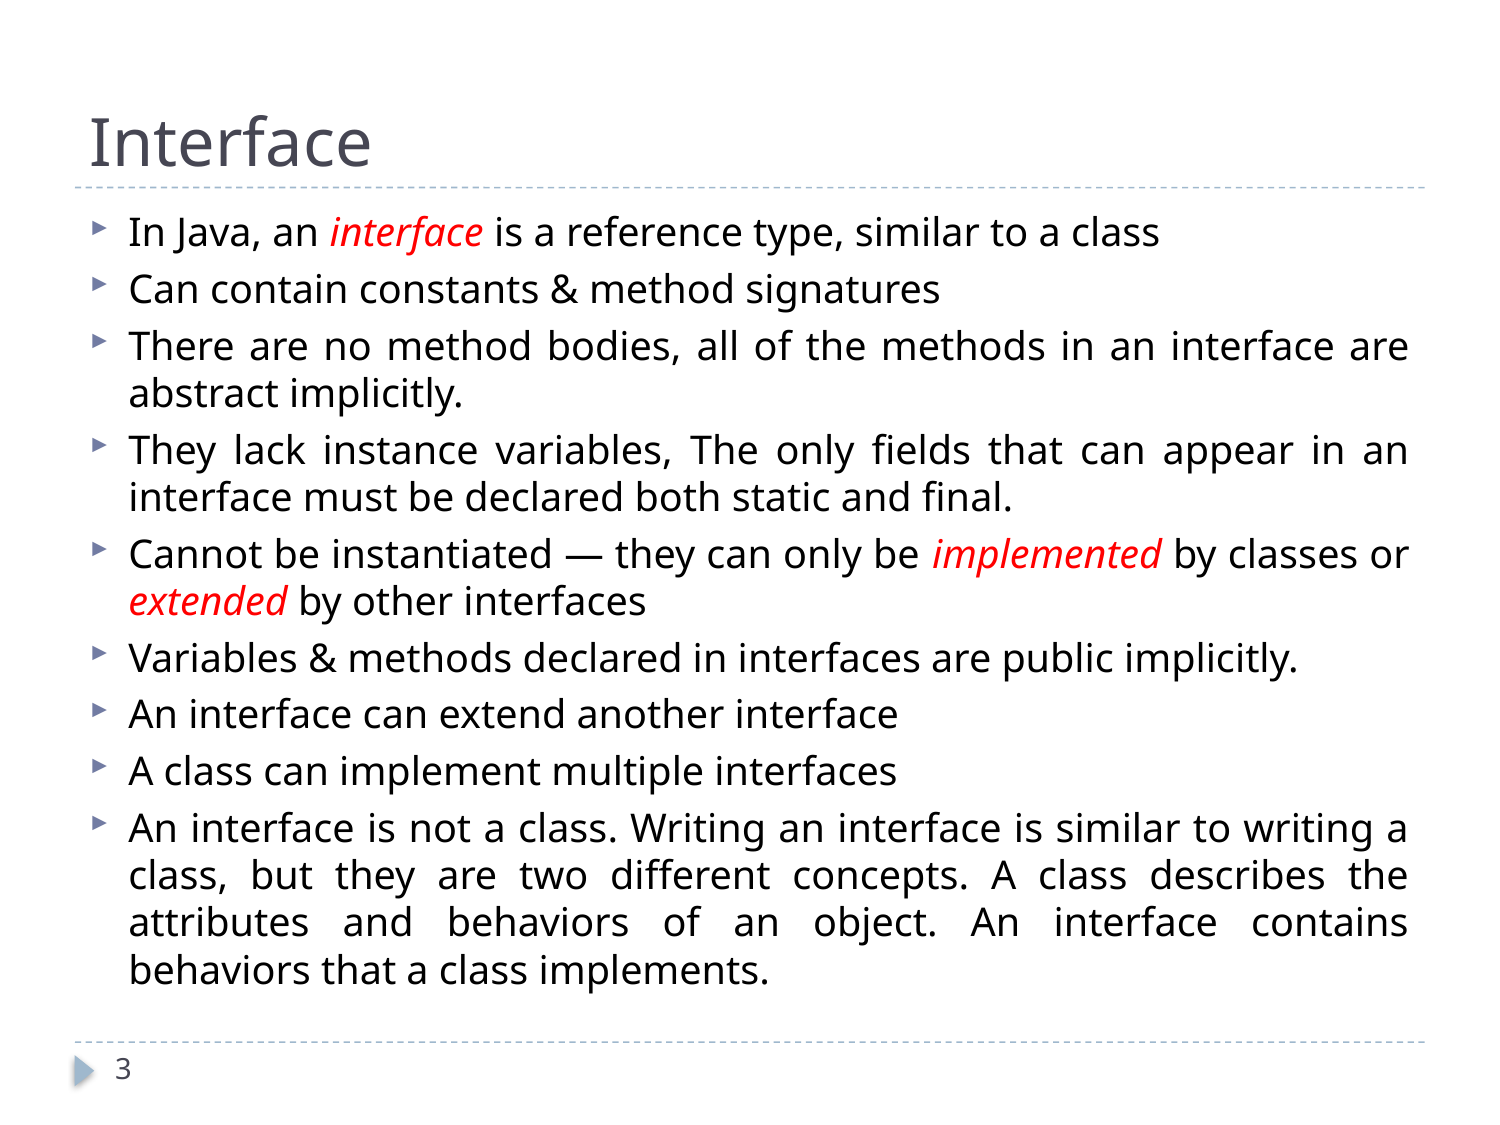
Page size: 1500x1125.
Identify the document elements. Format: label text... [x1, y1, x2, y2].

slide_number 3 [100, 1042, 426, 1103]
list In Java, an interface is a reference type, similar to a class Can contain constants & method signatures There are no method bodies, all of the methods in an interface are abstract implicitly. They lack instance variables, The only fields that can appear in an interface must be declared both static and final. Cannot be instantiated — they can only be implemented by classes or extended by other interfaces Variables & methods declared in interfaces are public implicitly. An interface can extend another interface A class can implement multiple interfaces An interface is not a class. Writing an interface is similar to writing a class, but they are two different concepts. A class describes the attributes and behaviors of an object. An interface contains behaviors that a class implements. [75, 200, 1425, 1010]
title Interface [75, 24, 1425, 188]
